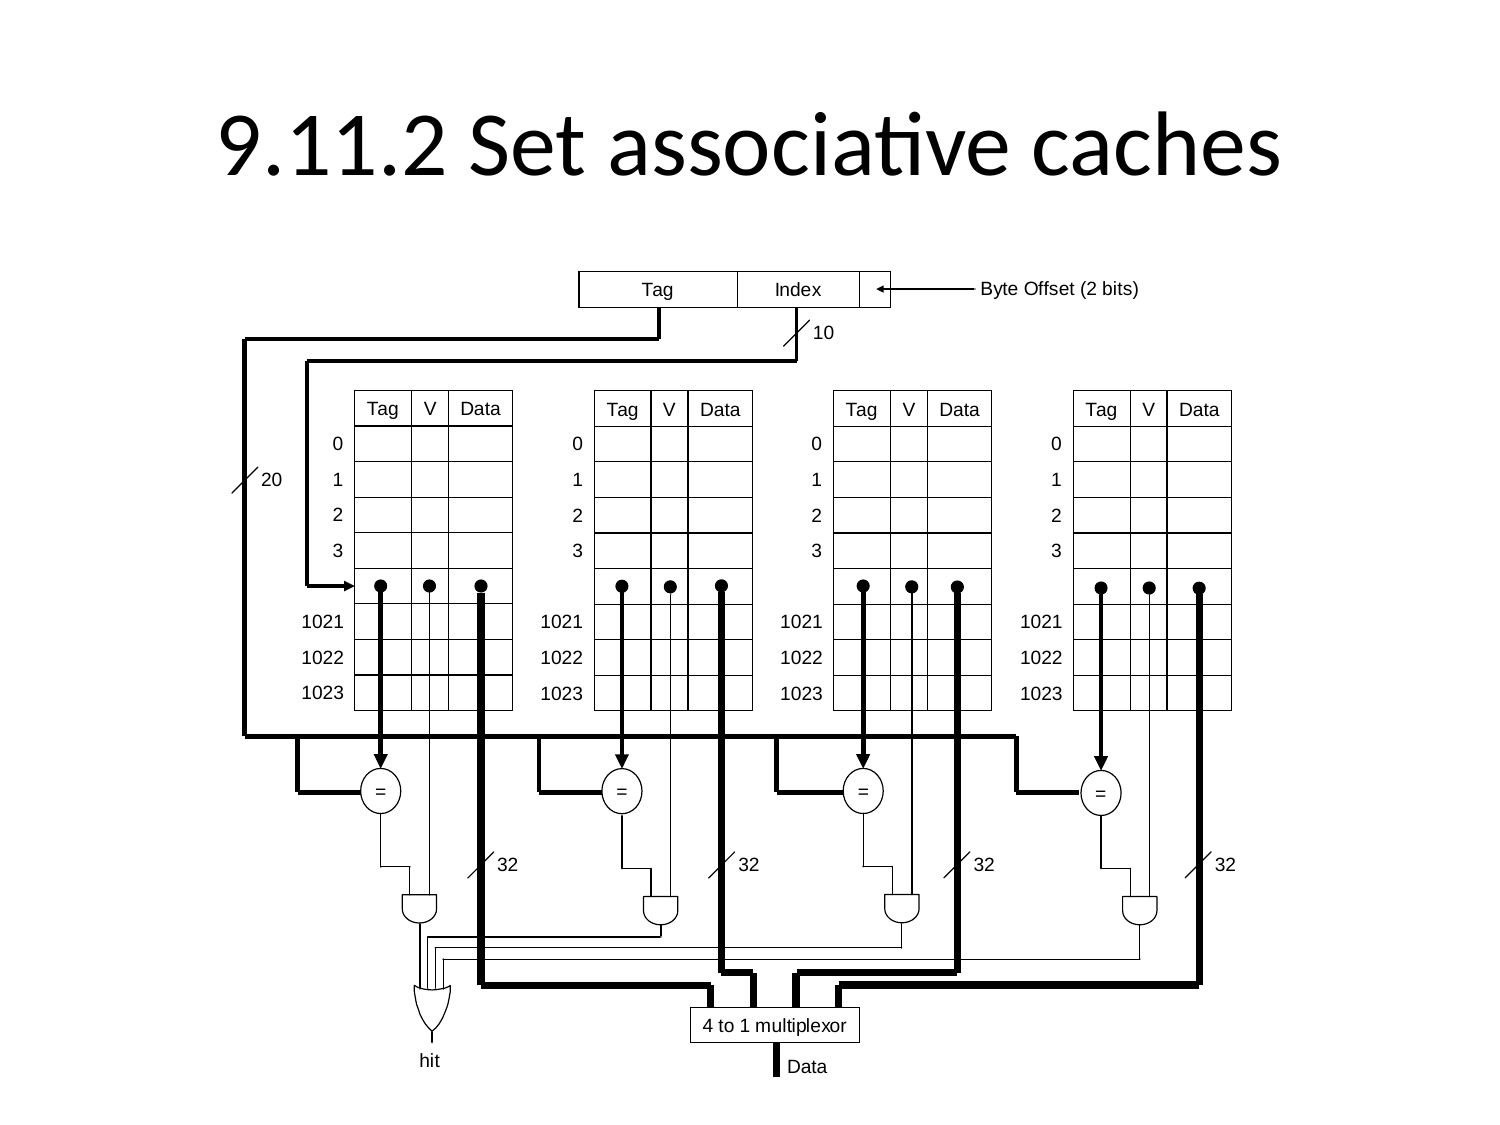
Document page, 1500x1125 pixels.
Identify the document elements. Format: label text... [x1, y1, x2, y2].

picture [177, 232, 1321, 1092]
title 9.11.2 Set associative caches [75, 45, 1425, 233]
